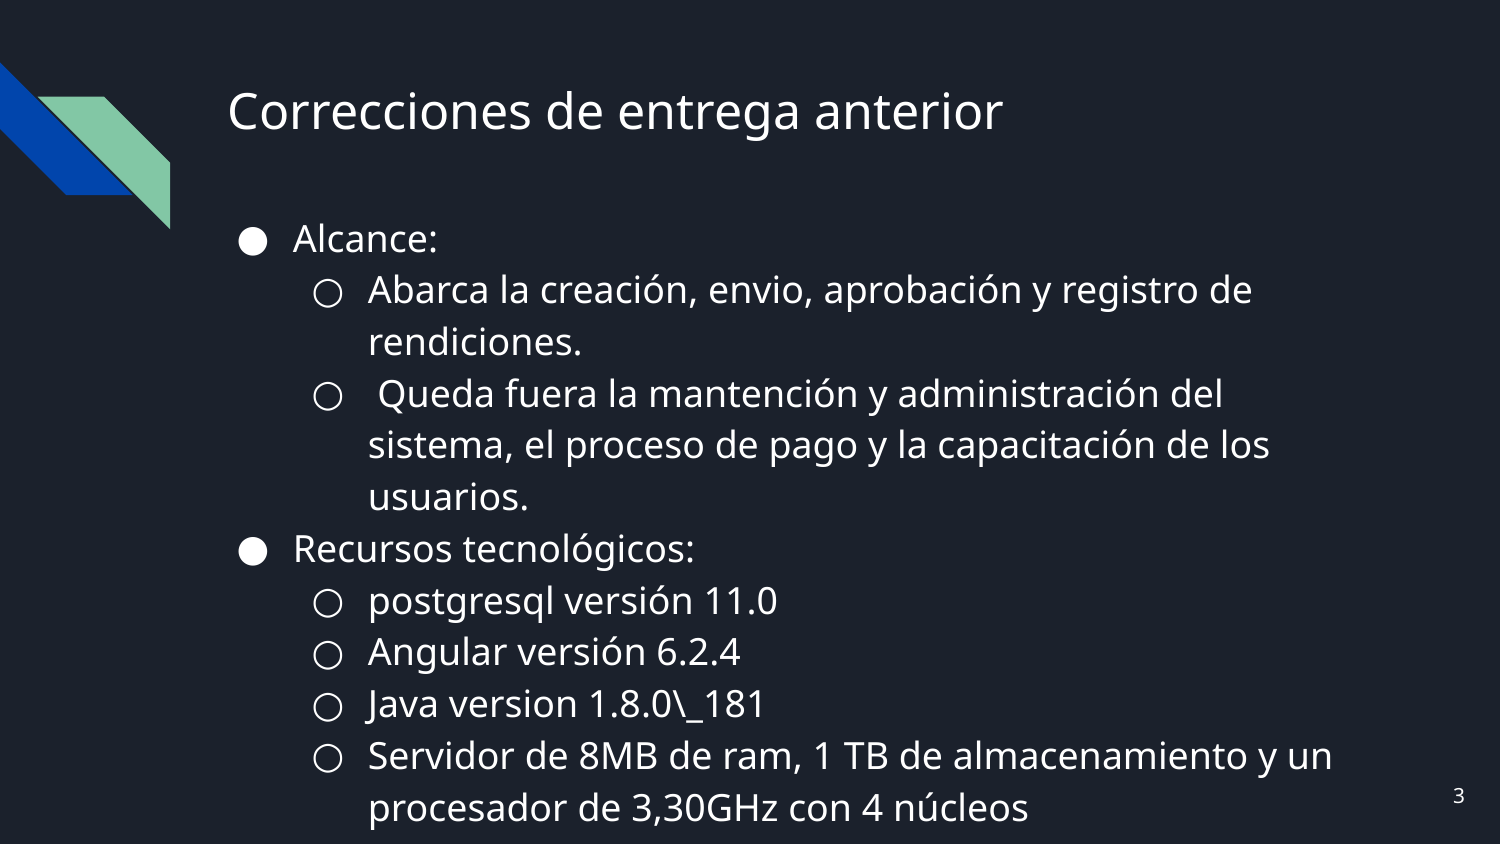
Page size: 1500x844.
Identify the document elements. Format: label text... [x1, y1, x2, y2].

title Correcciones de entrega anterior [212, 64, 1368, 215]
list Alcance: Abarca la creación, envio, aprobación y registro de rendiciones. Queda fuera la mantención y administración del sistema, el proceso de pago y la capacitación de los usuarios. Recursos tecnológicos: postgresql versión 11.0 Angular versión 6.2.4 Java version 1.8.0\_181 Servidor de 8MB de ram, 1 TB de almacenamiento y un procesador de 3,30GHz con 4 núcleos [202, 192, 1358, 712]
slide_number ‹#› [1389, 764, 1480, 830]
